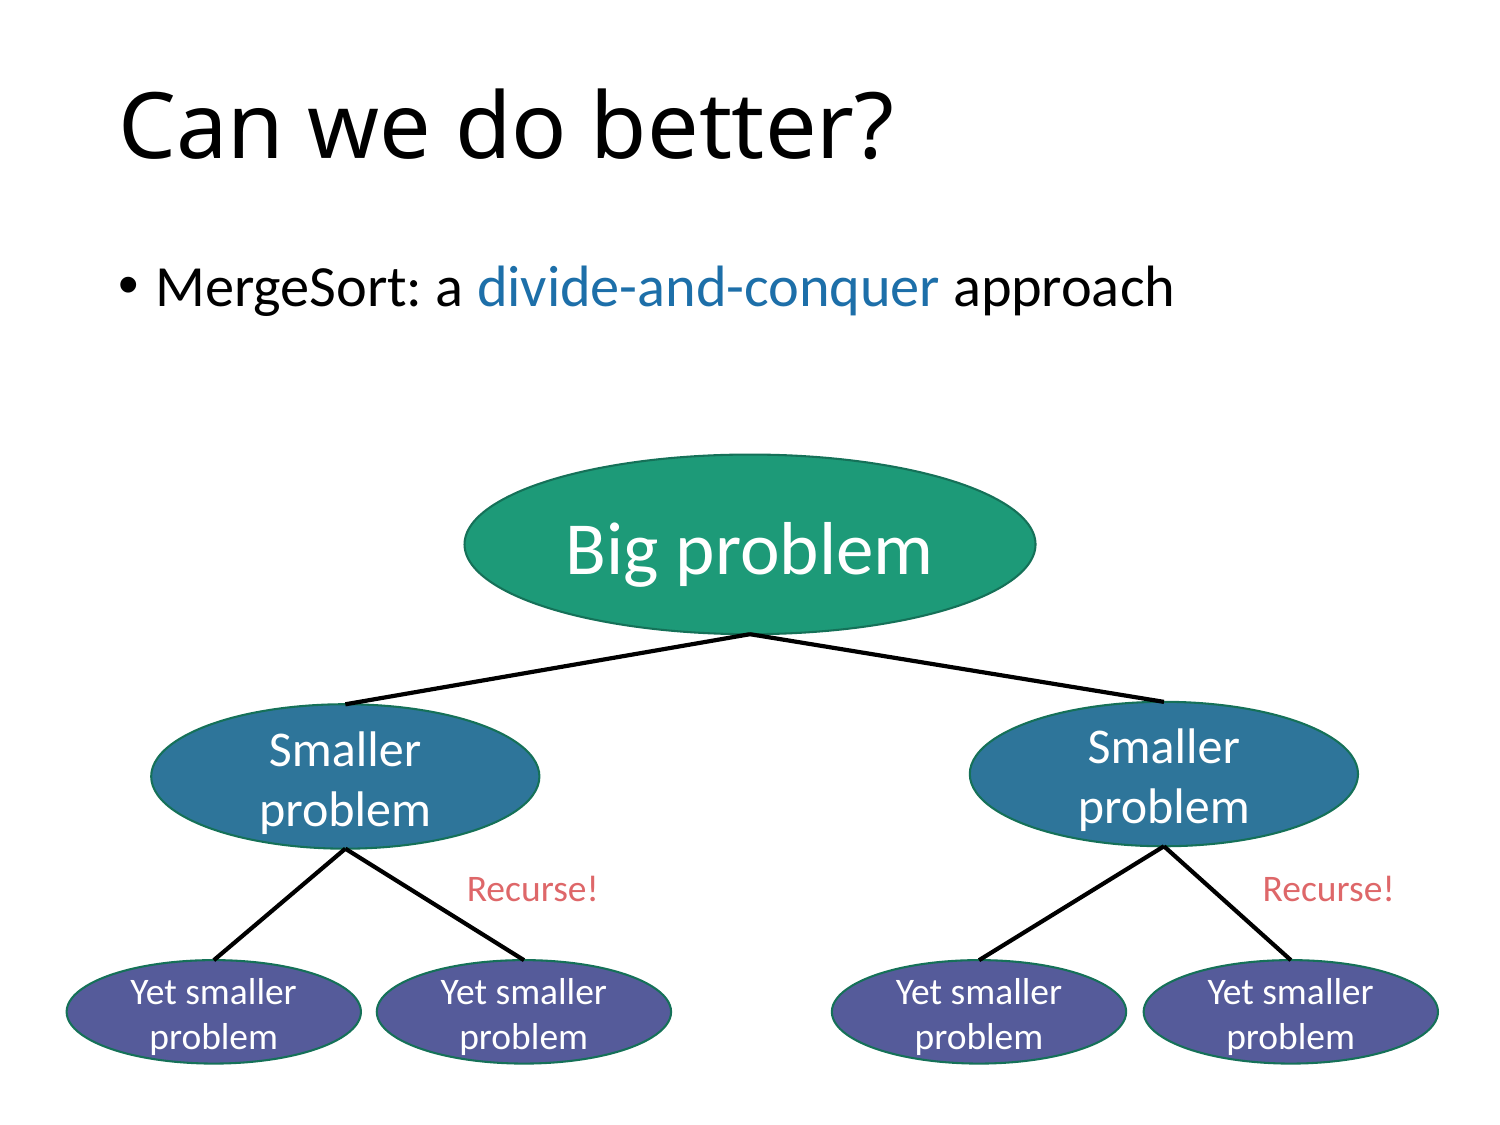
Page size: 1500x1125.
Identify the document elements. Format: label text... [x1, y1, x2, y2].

list MergeSort: a divide-and-conquer approach [103, 249, 1397, 438]
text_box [66, 454, 1438, 1064]
title Can we do better? [103, 59, 1397, 198]
